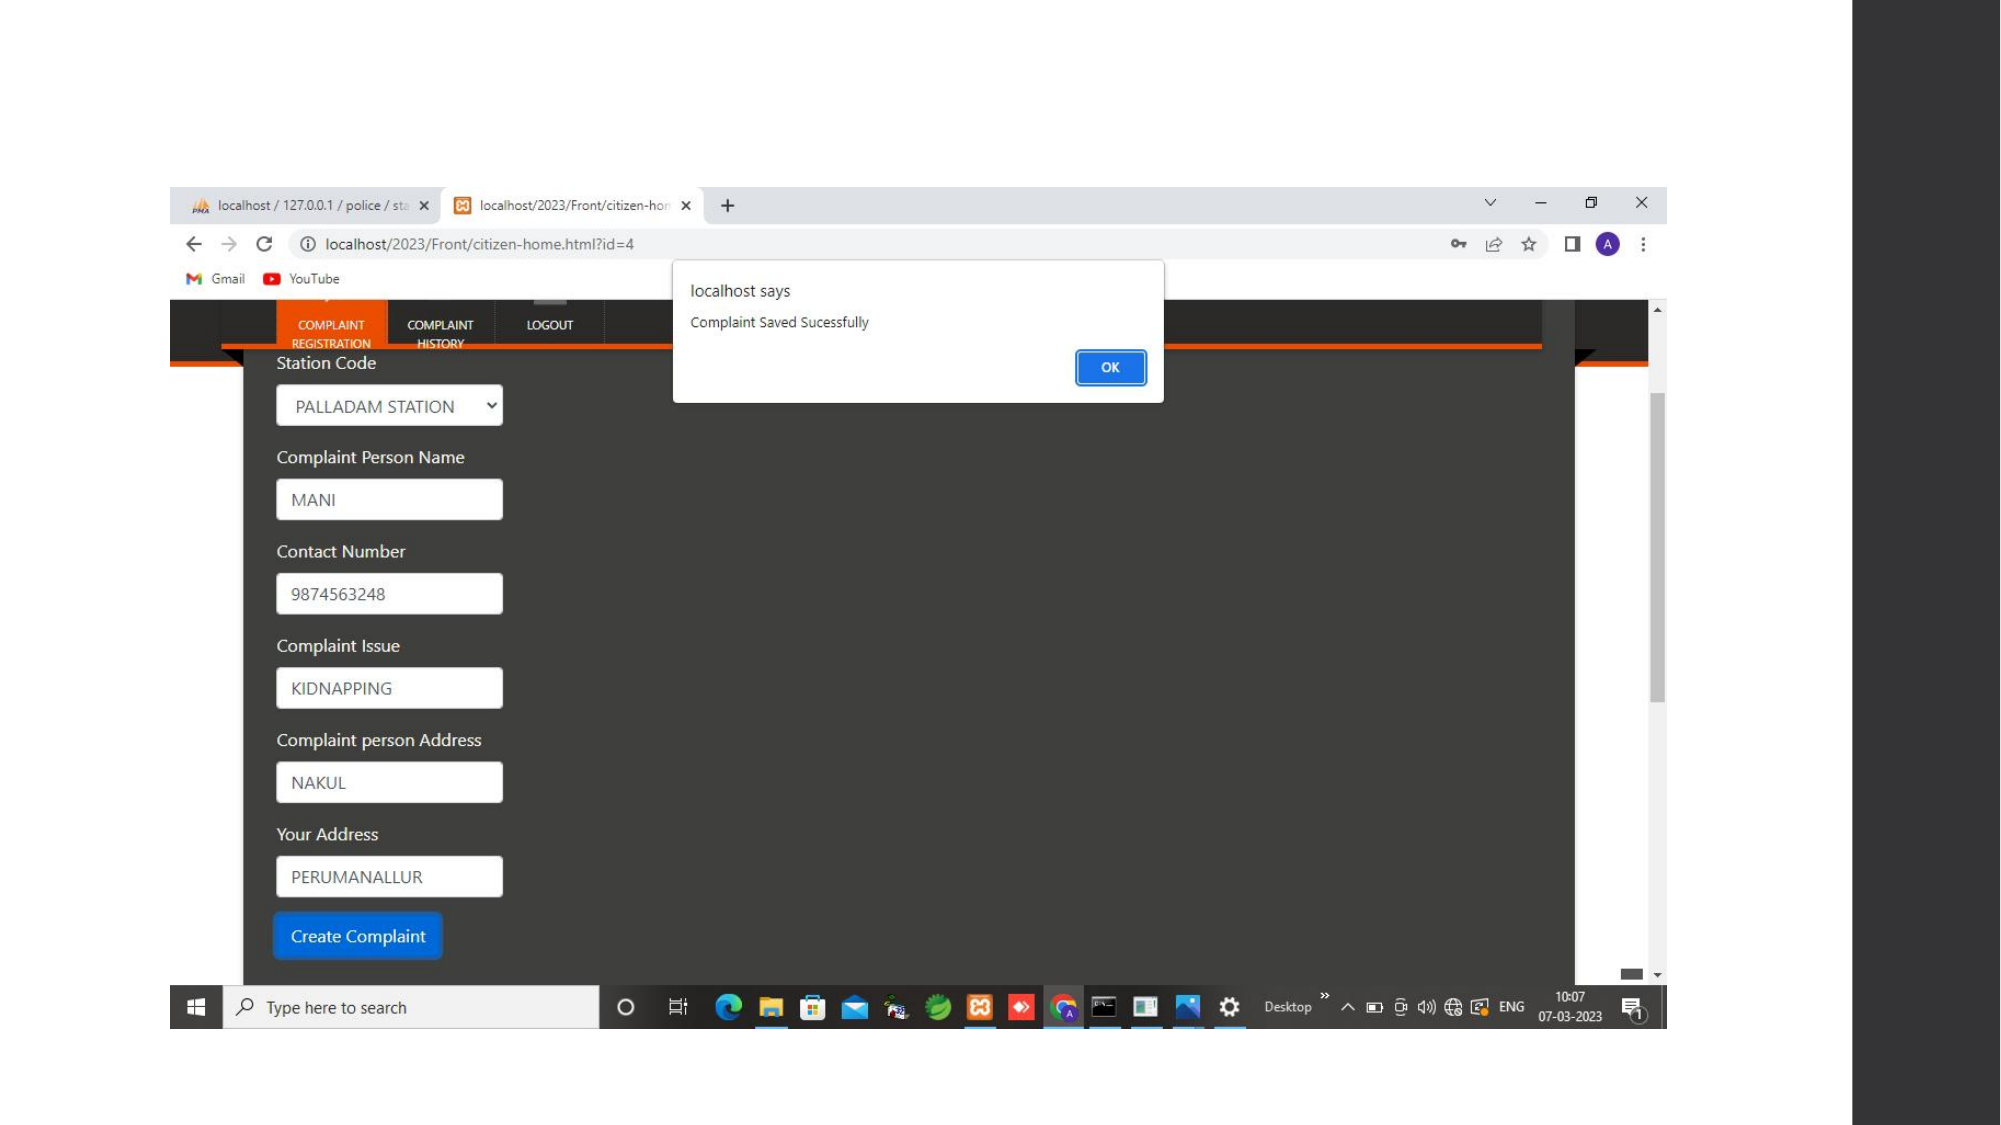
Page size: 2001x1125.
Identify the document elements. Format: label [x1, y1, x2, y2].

picture [169, 187, 1667, 1030]
